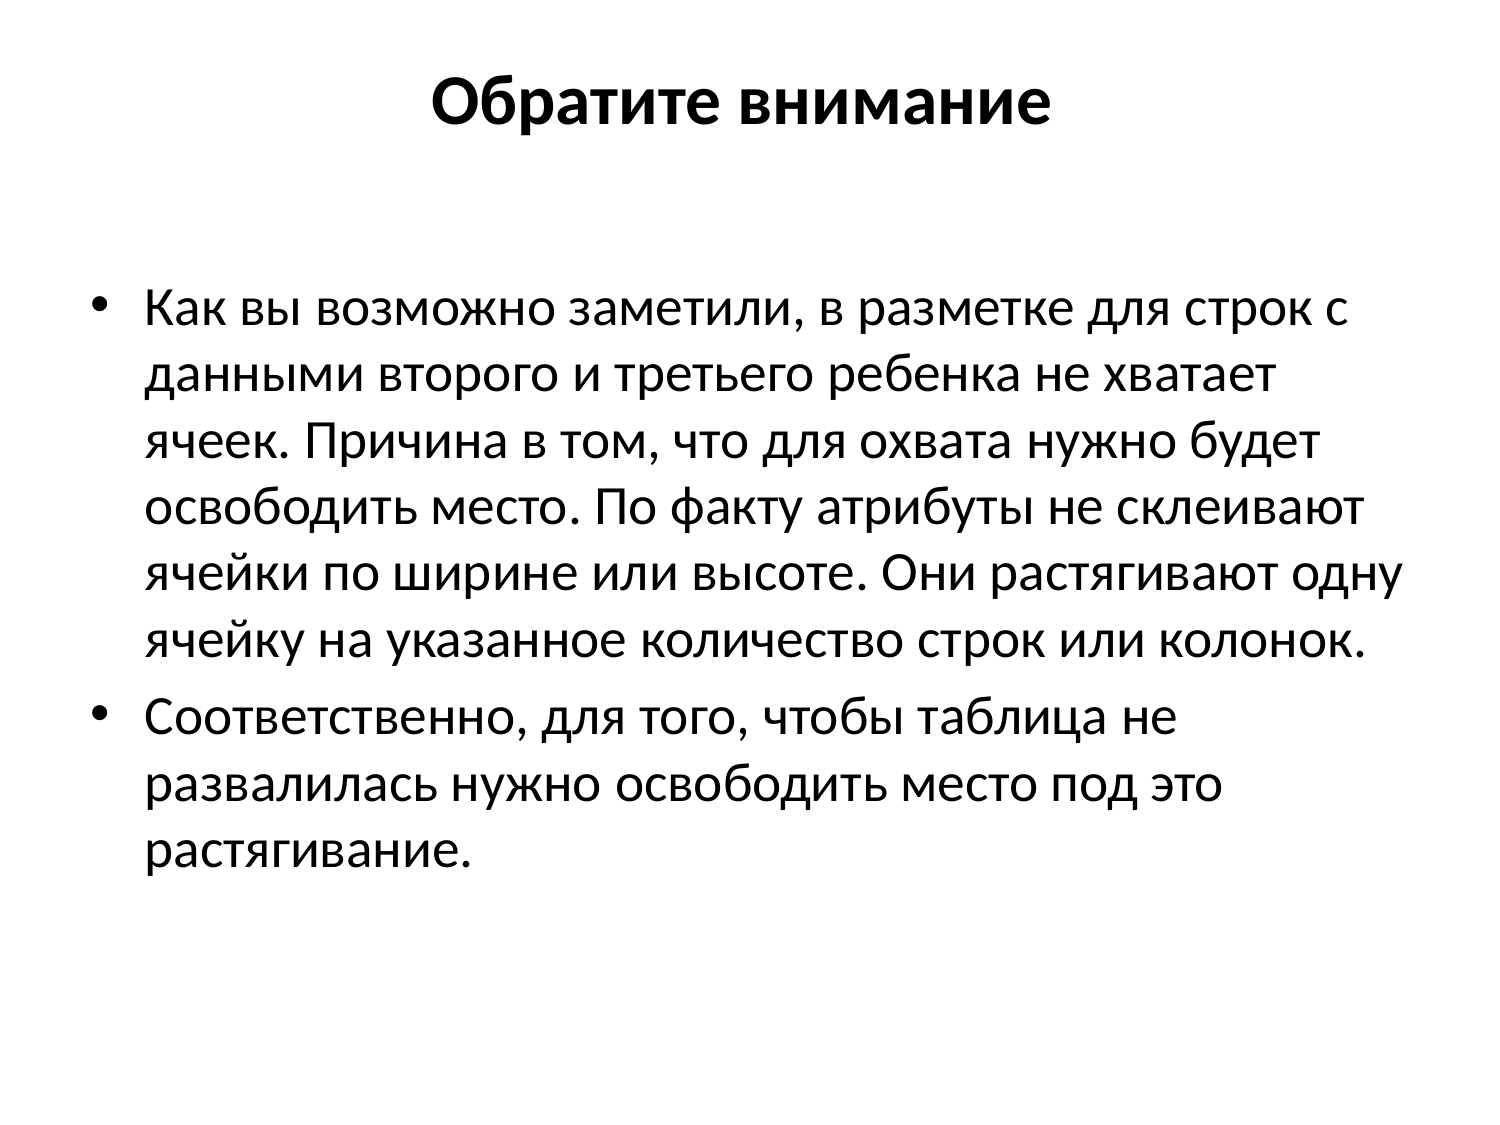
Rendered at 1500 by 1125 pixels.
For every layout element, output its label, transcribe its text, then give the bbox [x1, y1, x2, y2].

title Обратите внимание [75, 45, 1425, 233]
list Как вы возможно заметили, в разметке для строк с данными второго и третьего ребенка не хватает ячеек. Причина в том, что для охвата нужно будет освободить место. По факту атрибуты не склеивают ячейки по ширине или высоте. Они растягивают одну ячейку на указанное количество строк или колонок. Соответственно, для того, чтобы таблица не развалилась нужно освободить место под это растягивание. [75, 262, 1425, 1005]
